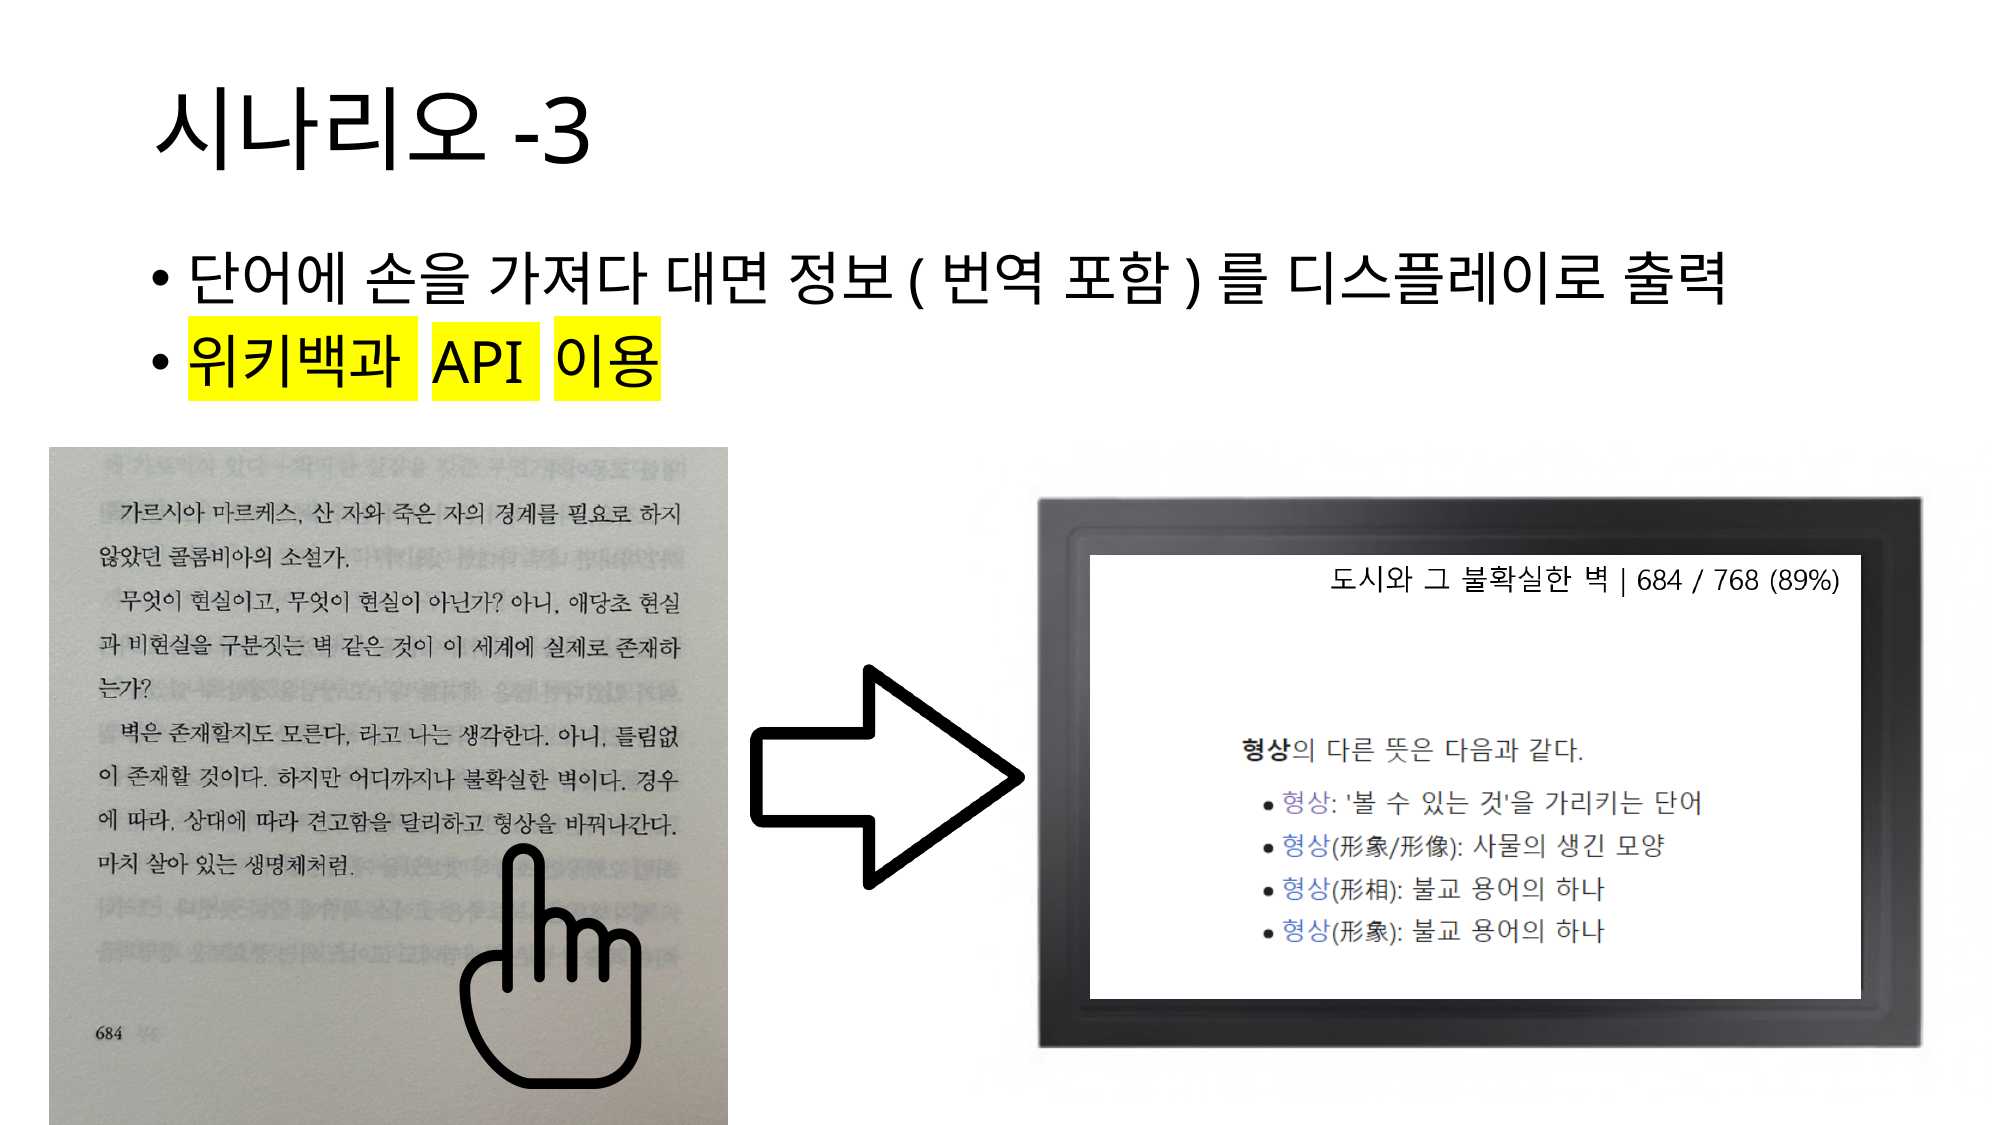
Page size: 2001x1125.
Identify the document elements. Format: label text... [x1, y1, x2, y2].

picture [750, 447, 1991, 1098]
title 시나리오-3 [137, 24, 1863, 243]
picture [49, 447, 728, 1125]
list 단어에 손을 가져다 대면 정보(번역 포함)를 디스플레이로 출력 위키백과 API 이용 [135, 242, 1861, 957]
